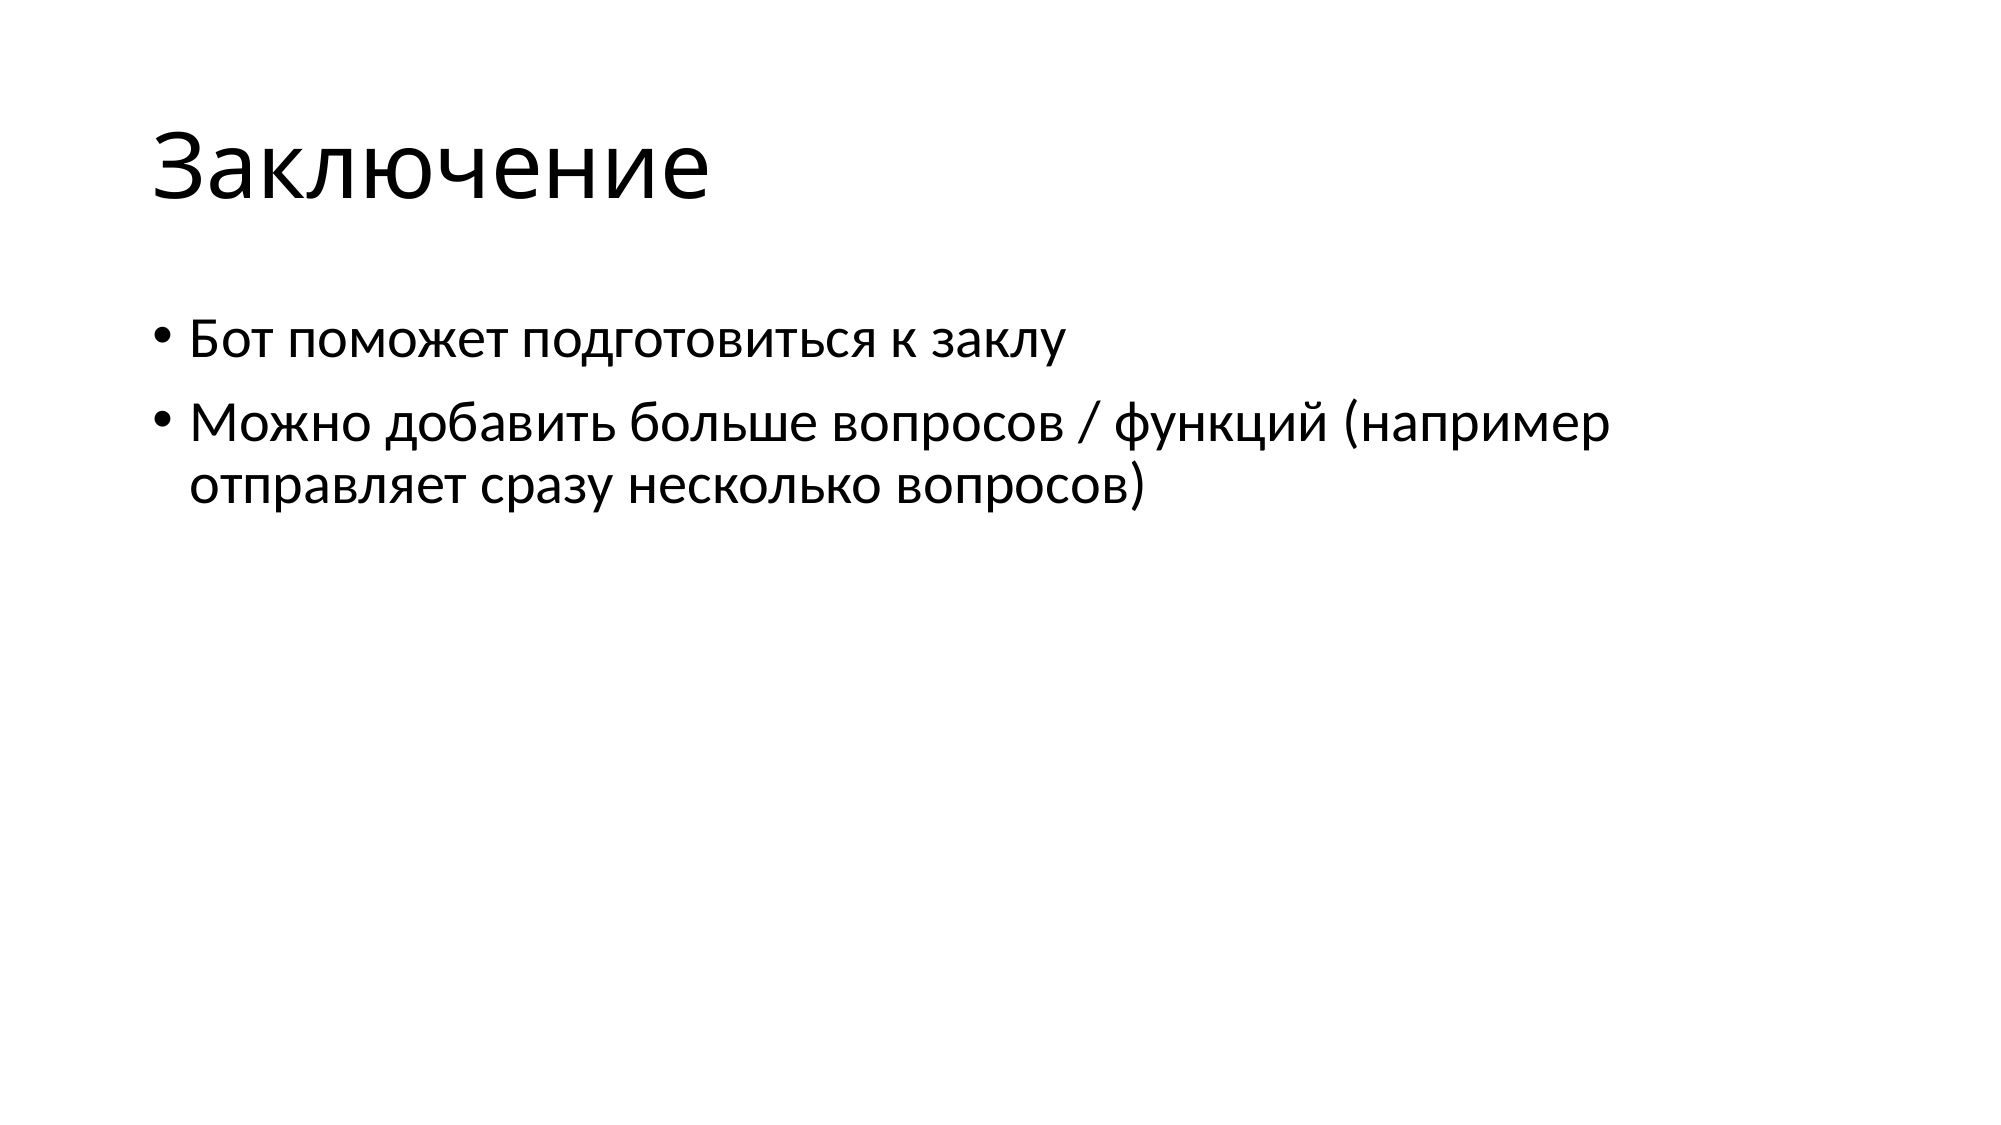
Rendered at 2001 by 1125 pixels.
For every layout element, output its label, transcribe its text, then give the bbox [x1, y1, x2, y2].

title Заключение [137, 59, 1863, 278]
list Бот поможет подготовиться к заклу Можно добавить больше вопросов / функций (например отправляет сразу несколько вопросов) [137, 299, 1863, 1014]
